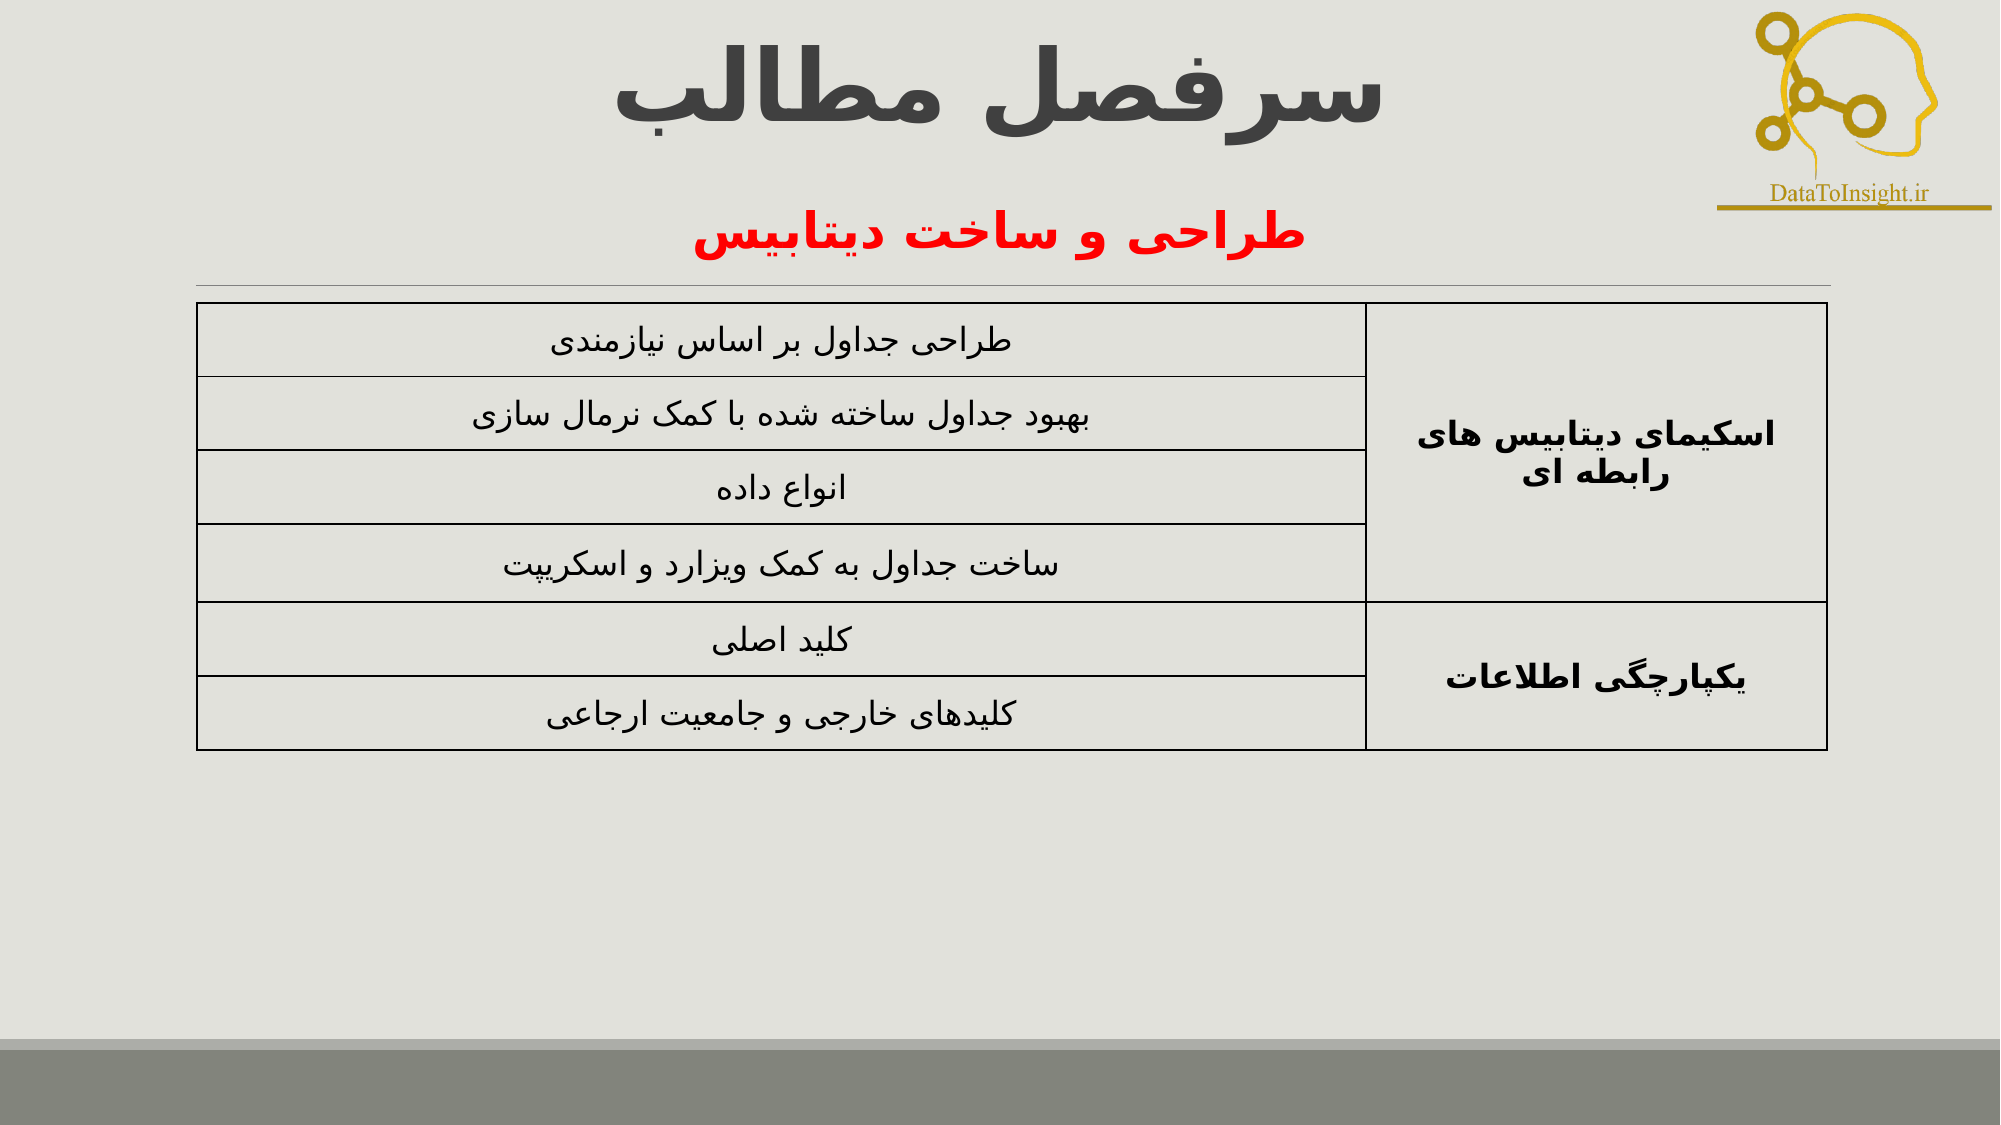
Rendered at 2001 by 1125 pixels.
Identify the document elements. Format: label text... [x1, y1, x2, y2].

picture [1708, 0, 2000, 221]
table_cell یکپارچگی اطلاعات [1367, 603, 1826, 749]
table_cell انواع داده [198, 451, 1365, 523]
table_cell کلید اصلی [198, 603, 1365, 675]
table_header اسکیمای دیتابیس های رابطه ای [1367, 304, 1826, 601]
table_cell بهبود جداول ساخته شده با کمک نرمال سازی [198, 377, 1365, 449]
table_cell ساخت جداول به کمک ویزارد و اسکریپت [198, 525, 1365, 601]
list طراحی و ساخت دیتابیس [0, 194, 2000, 270]
title سرفصل مطالب [0, 2, 1706, 179]
table_header طراحی جداول بر اساس نیازمندی [198, 304, 1365, 376]
table_cell کلیدهای خارجی و جامعیت ارجاعی [198, 677, 1365, 749]
